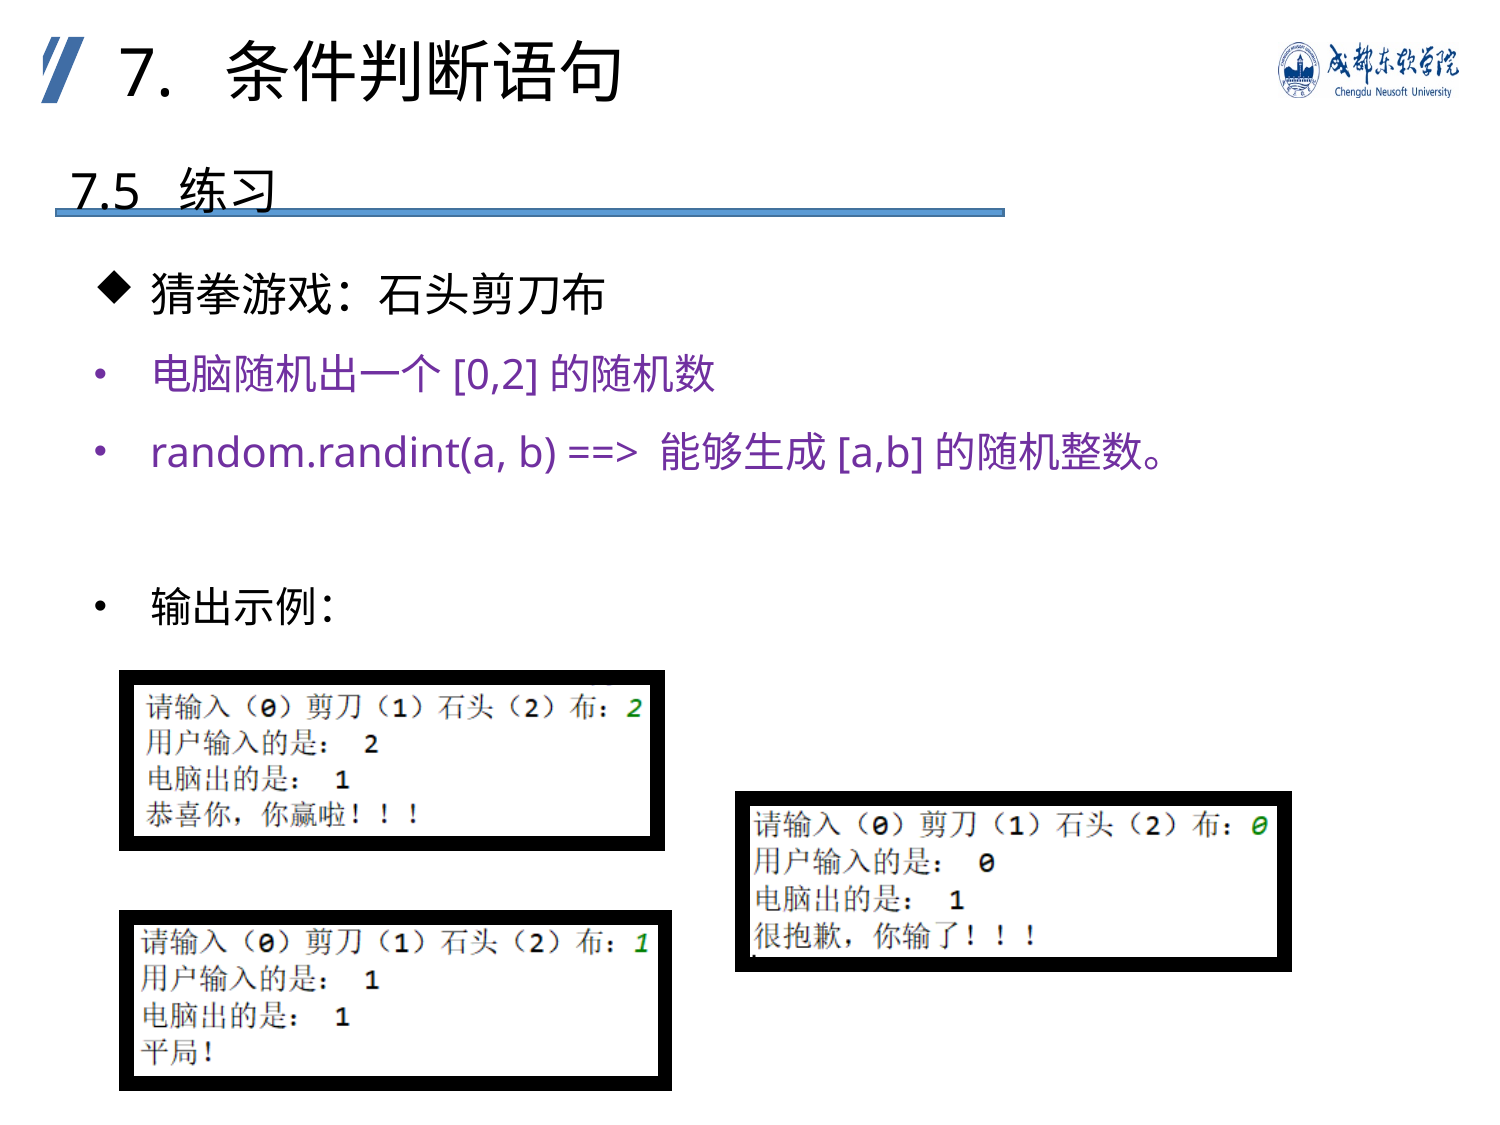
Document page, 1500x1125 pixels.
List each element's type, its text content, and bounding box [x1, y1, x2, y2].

picture [133, 684, 651, 837]
text_box 7. 条件判断语句 [103, 30, 1228, 119]
picture [1278, 42, 1459, 98]
text_box [873, 208, 1005, 217]
text_box 7.5 练习 [55, 122, 873, 227]
picture [749, 805, 1278, 958]
picture [133, 924, 658, 1077]
text_box 猜拳游戏：石头剪刀布 电脑随机出一个[0,2]的随机数 random.randint(a, b) ==> 能够生成[a,b]的随机整数。 输出示例： [79, 230, 1370, 639]
